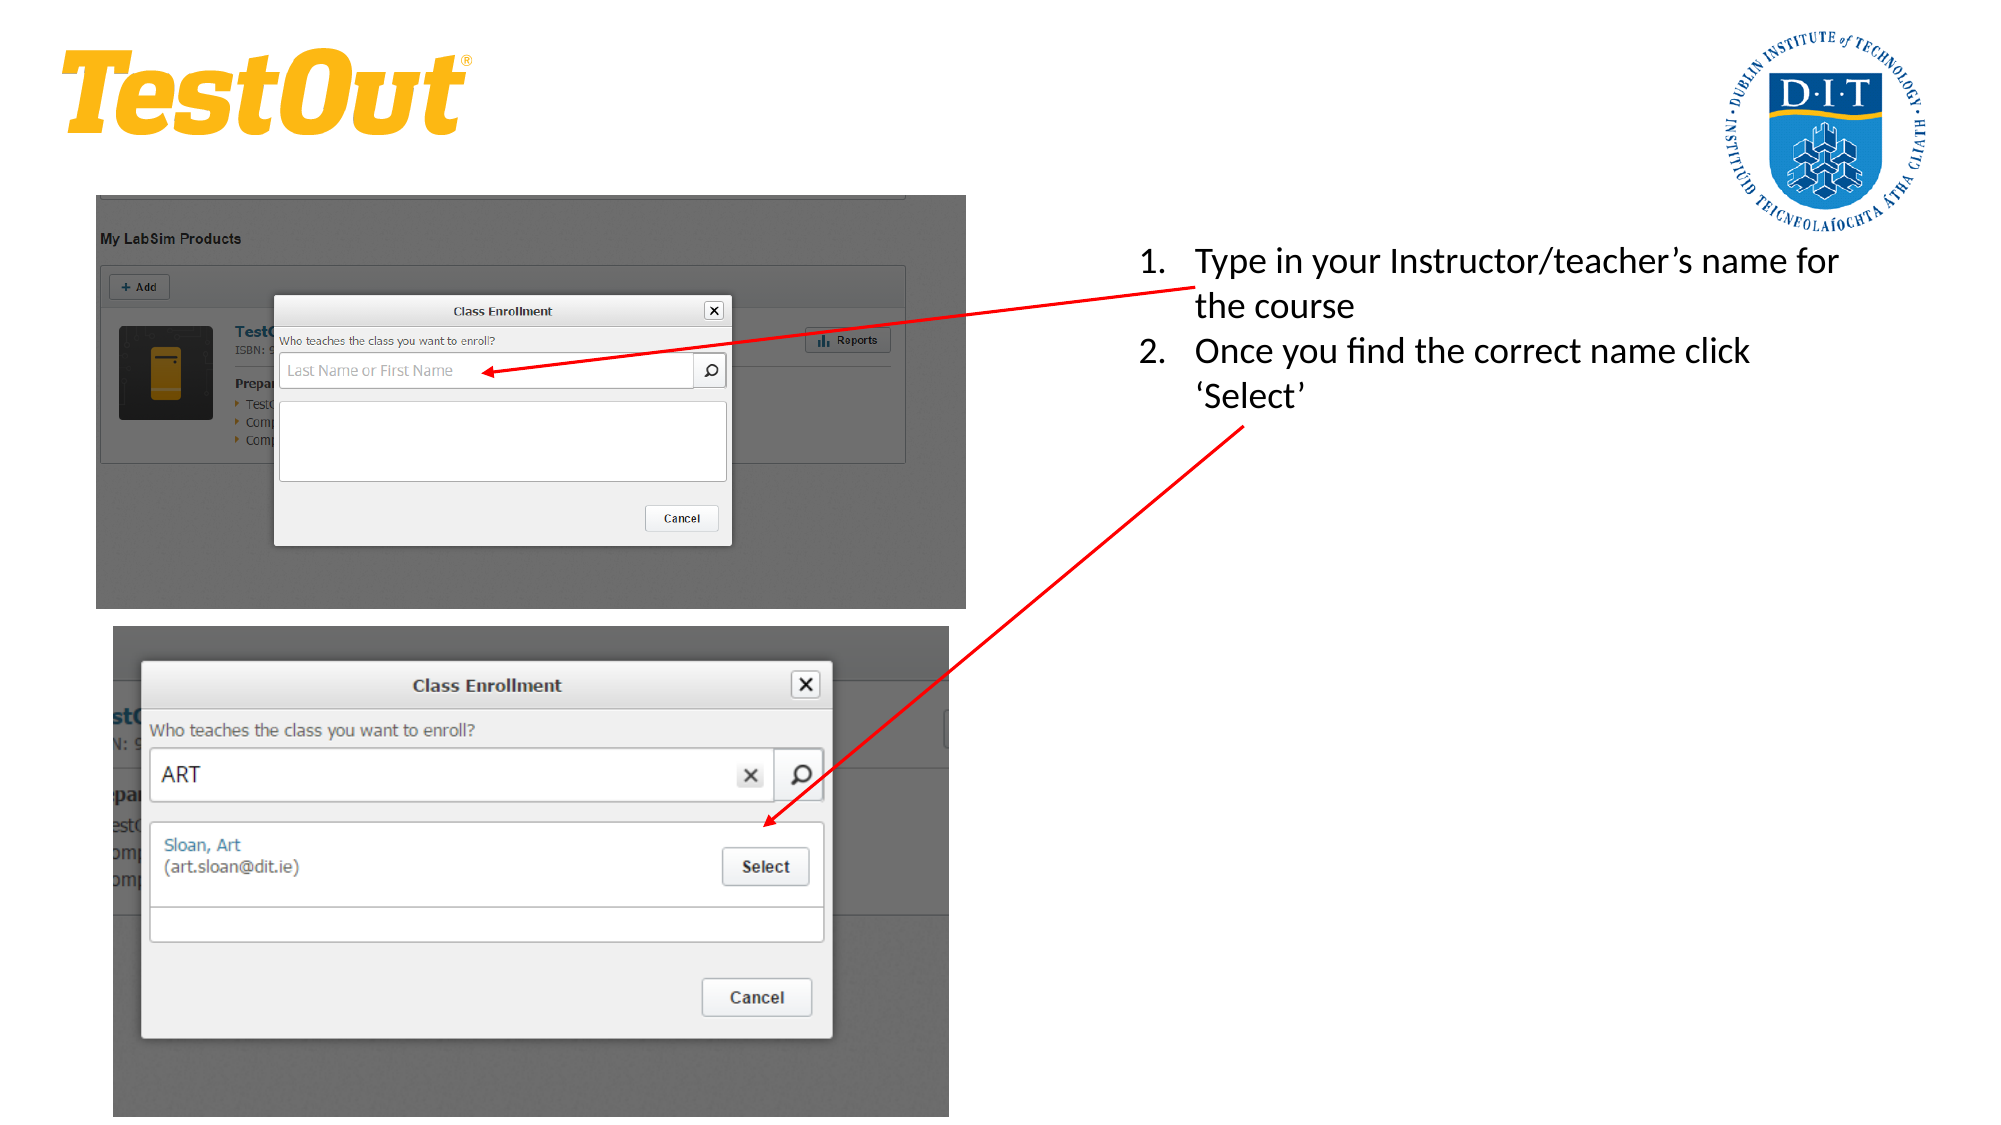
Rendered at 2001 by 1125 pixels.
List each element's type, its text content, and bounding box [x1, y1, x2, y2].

picture [55, 37, 473, 148]
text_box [481, 287, 1196, 374]
picture [113, 626, 949, 1118]
picture [1724, 30, 1926, 232]
text_box Type in your Instructor/teacher’s name for the course Once you find the correct name click ‘Select’ [1123, 229, 1868, 424]
picture [96, 195, 966, 609]
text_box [763, 425, 1244, 828]
